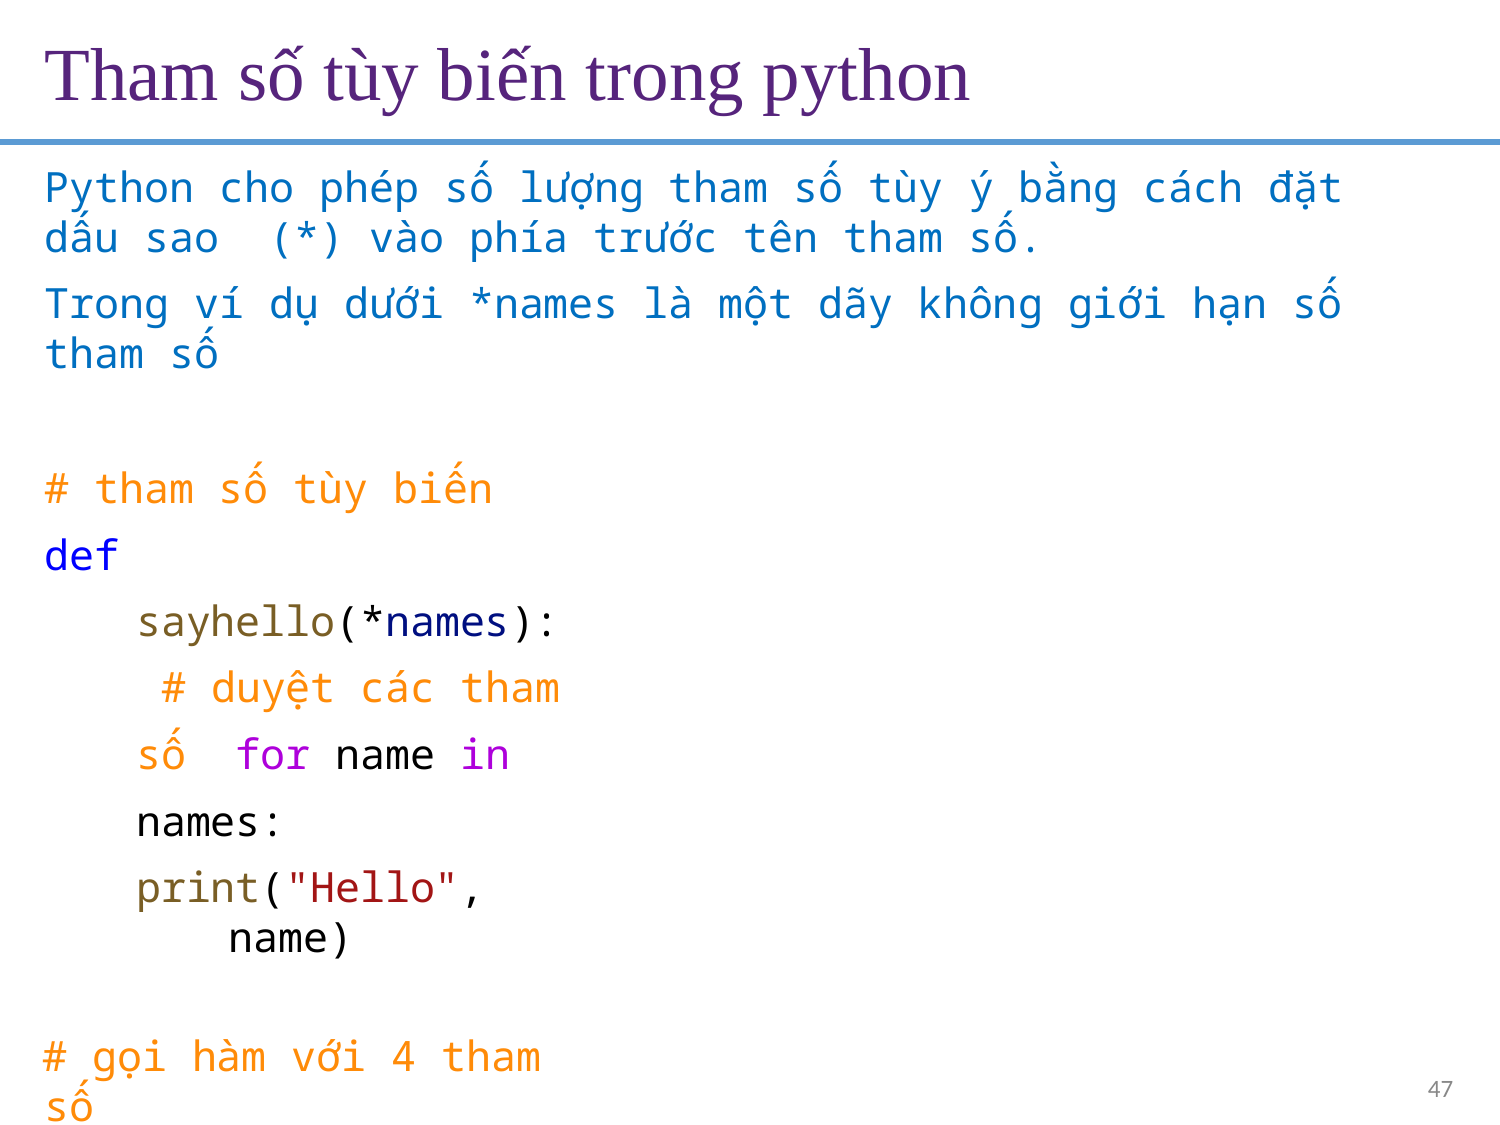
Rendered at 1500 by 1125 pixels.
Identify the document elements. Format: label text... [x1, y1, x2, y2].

text_box Python cho phép số lượng tham số tùy ý bằng cách đặt dấu sao (*) vào phía trước tên tham số. Trong ví dụ dưới *names là một dãy không giới hạn số tham số # tham số tùy biến def sayhello(*names): # duyệt các tham số for name in names: print("Hello", name) # gọi hàm với 4 tham số sayhello("Monica", "Luke", "Steve", "John") # gọi hàm với 3 tham số sayhello("Aba", "Donald", "Pence") [42, 158, 1422, 1125]
title Tham số tùy biến trong python [42, 23, 974, 158]
slide_number 47 [1422, 1076, 1460, 1125]
